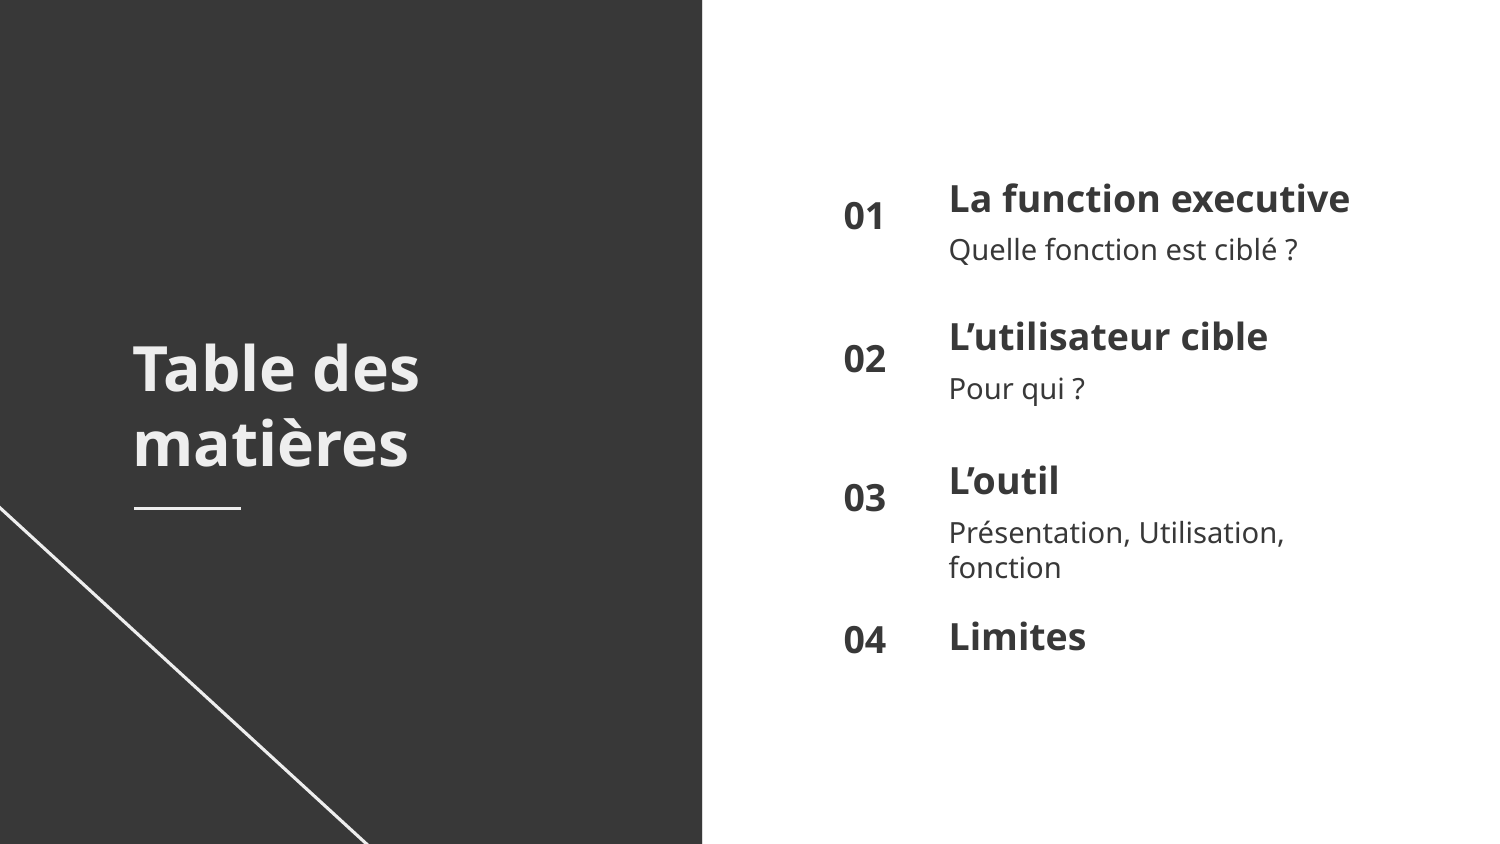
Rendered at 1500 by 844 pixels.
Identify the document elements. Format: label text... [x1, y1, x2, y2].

title L’utilisateur cible [933, 308, 1458, 363]
title La function executive [933, 171, 1458, 225]
title L’outil [933, 452, 1458, 507]
subtitle Pour qui ? [933, 355, 1416, 391]
title 04 [789, 614, 902, 663]
subtitle Présentation, Utilisation, fonction [933, 499, 1388, 548]
title Limites [933, 609, 1458, 663]
title 03 [789, 472, 902, 521]
title 01 [789, 190, 902, 239]
subtitle Quelle fonction est ciblé ? [933, 225, 1337, 256]
title 02 [789, 333, 902, 381]
title Table des matières [116, 360, 678, 448]
